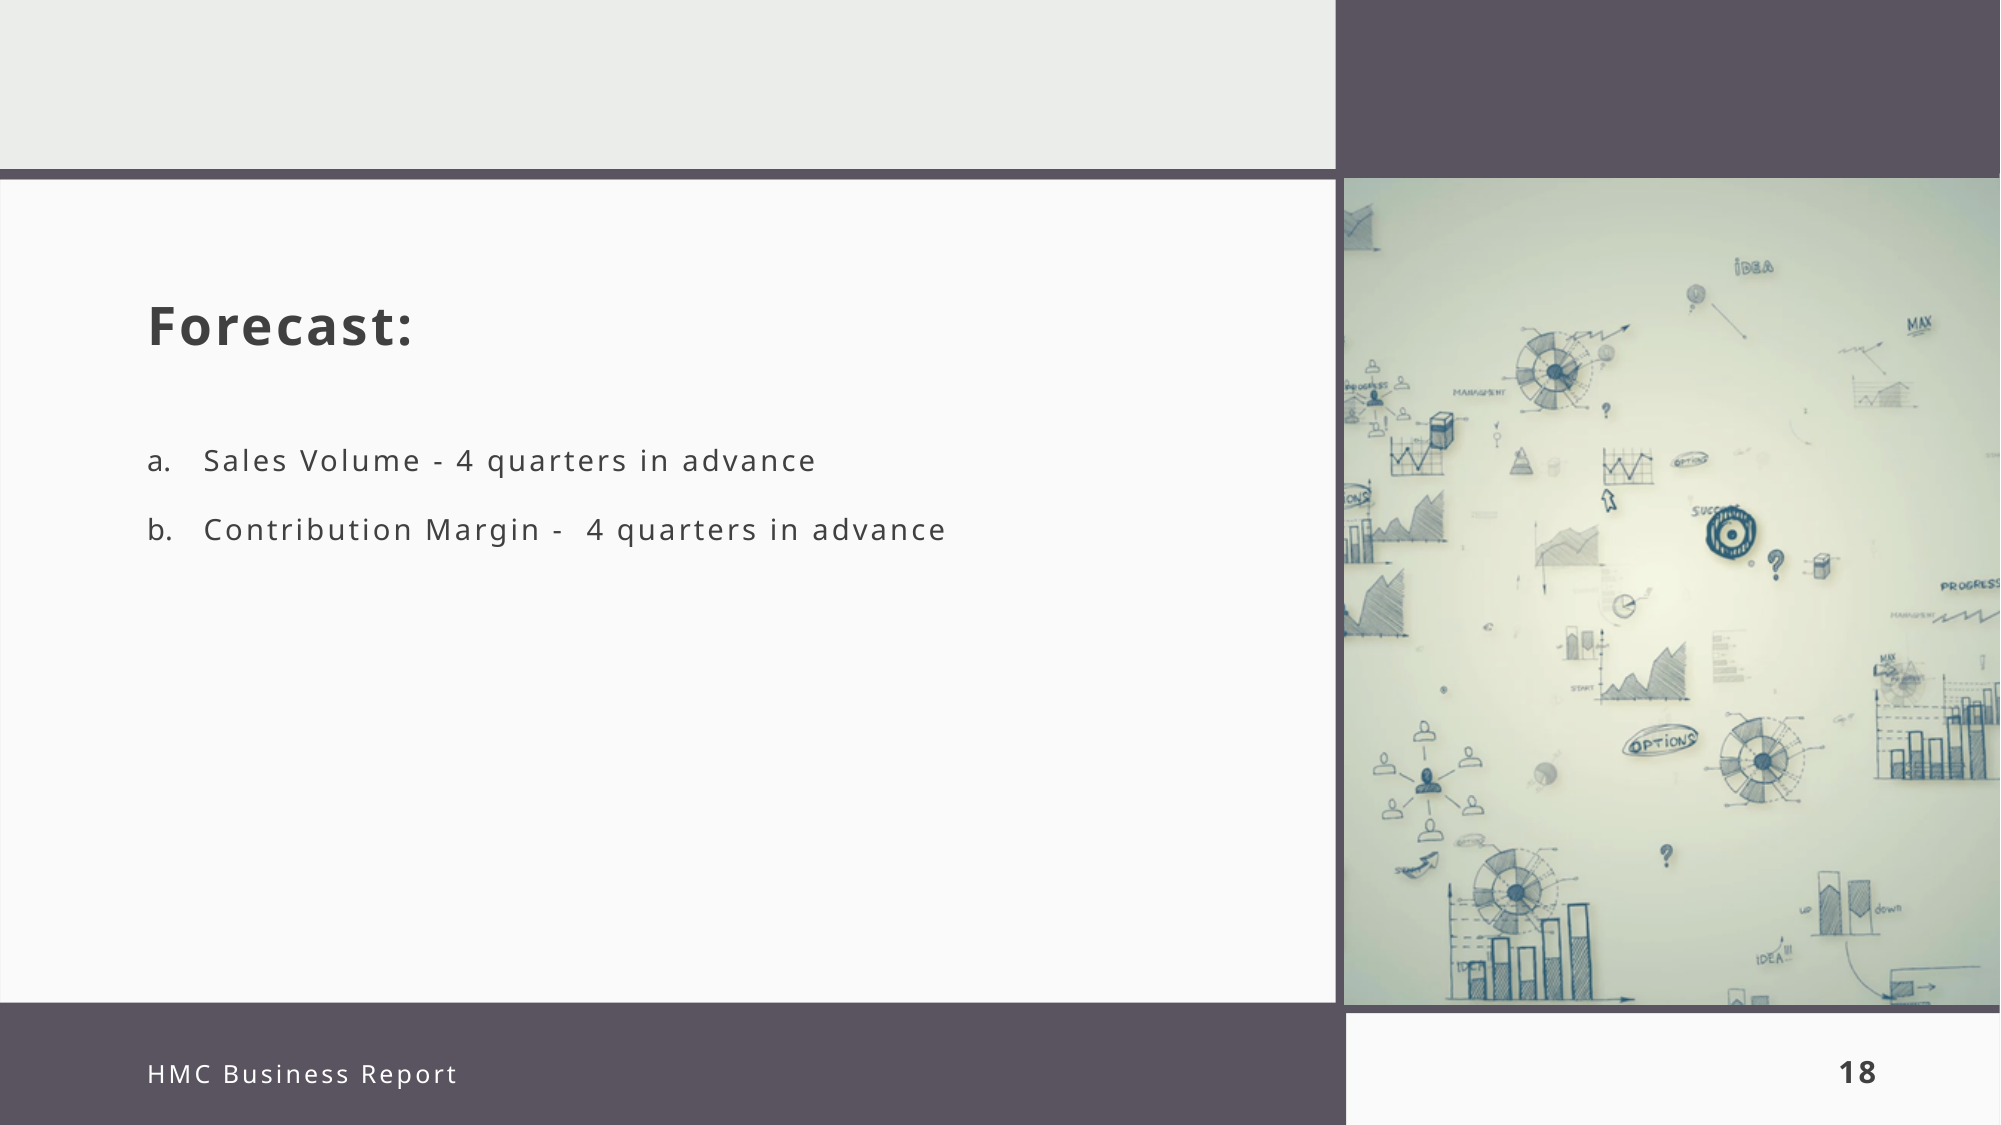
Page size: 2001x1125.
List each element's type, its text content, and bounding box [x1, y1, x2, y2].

list Sales Volume ‐ 4 quarters in advance Contribution Margin ‐ 4 quarters in advance [129, 410, 1216, 908]
footer HMC Business Report [129, 1035, 1216, 1110]
title Forecast: [129, 242, 1216, 372]
picture [1343, 177, 2000, 1005]
slide_number 18 [1733, 1035, 1895, 1110]
